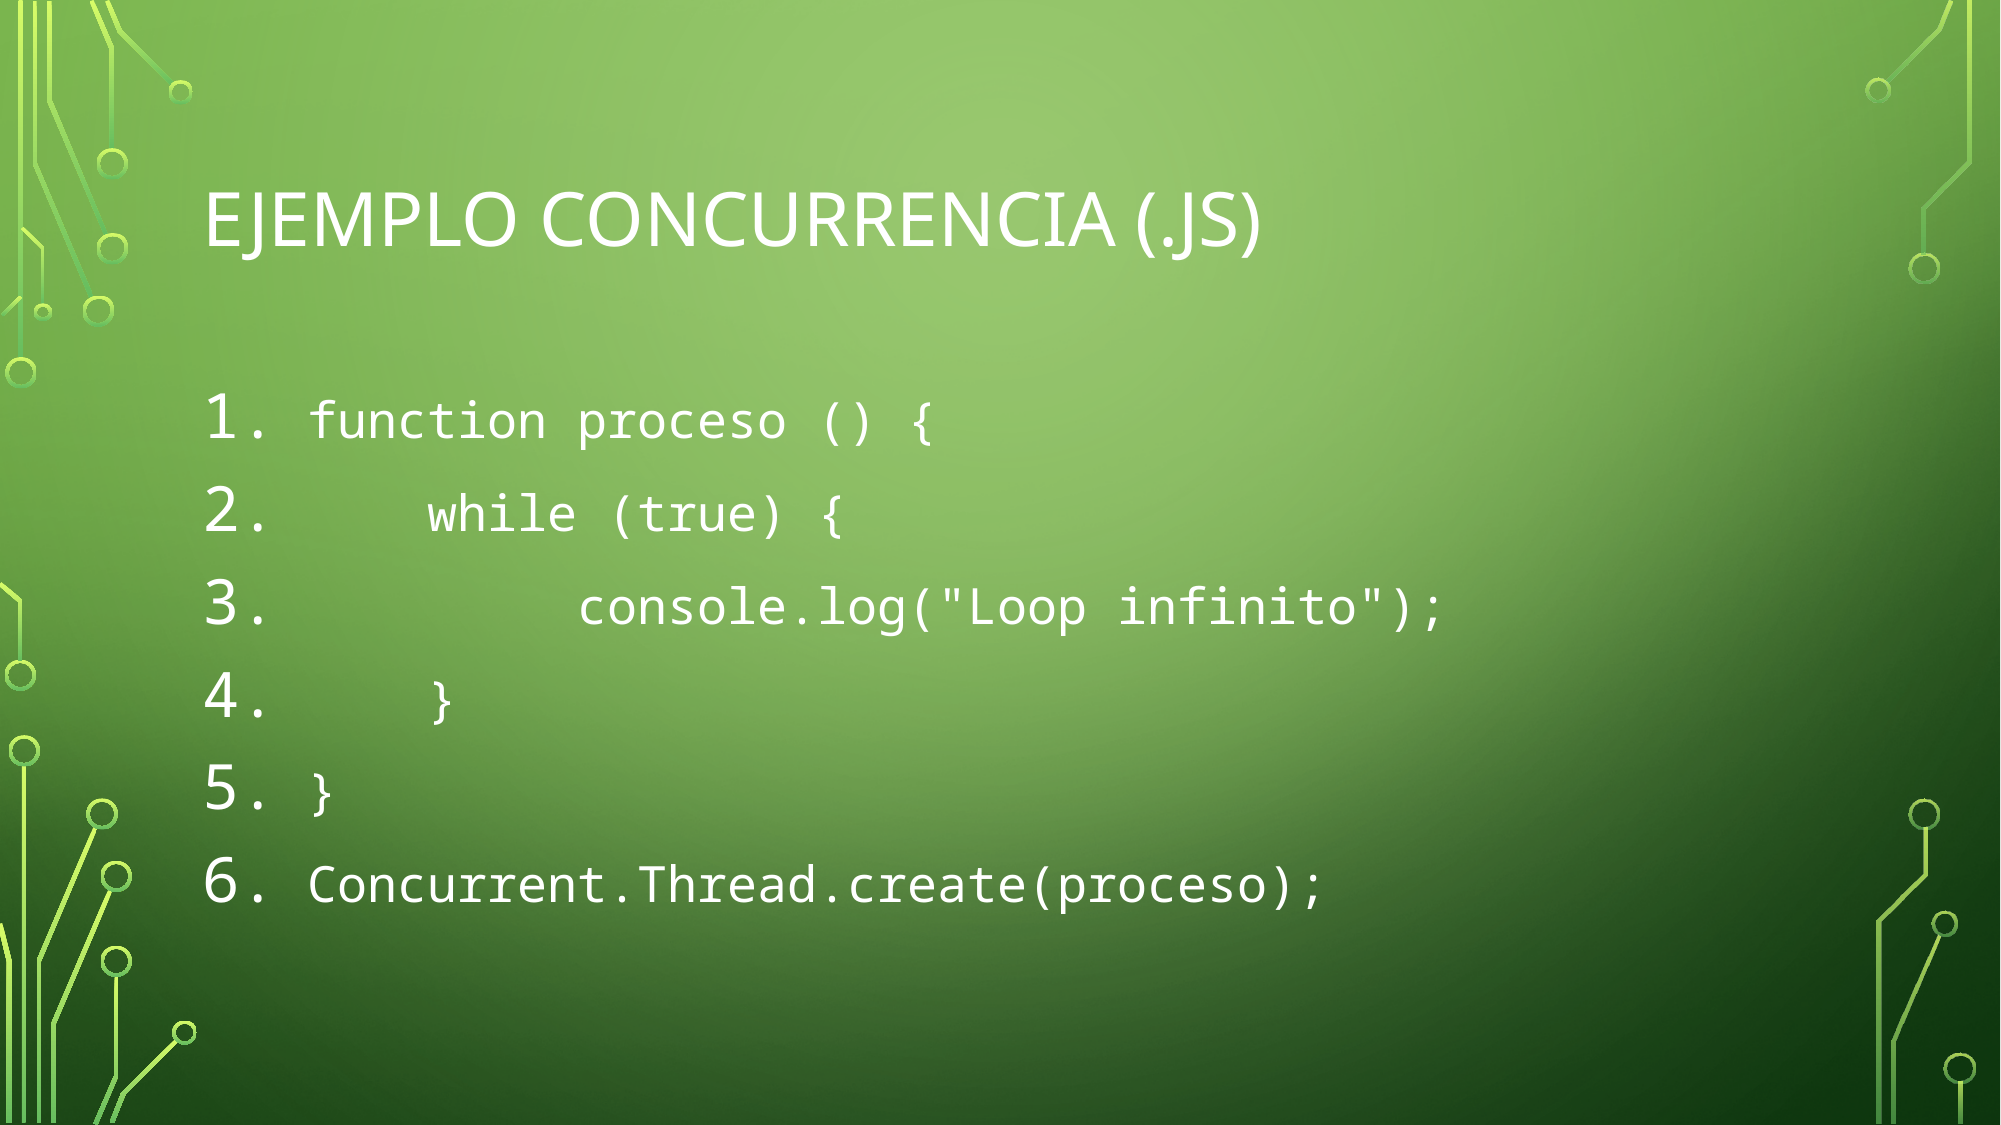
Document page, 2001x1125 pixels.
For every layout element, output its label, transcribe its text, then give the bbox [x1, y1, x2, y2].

title Ejemplo concurrencia (.js) [187, 101, 1813, 344]
list function proceso () { while (true) { console.log("Loop infinito"); } } Concurrent.Thread.create(proceso); [187, 369, 1813, 950]
